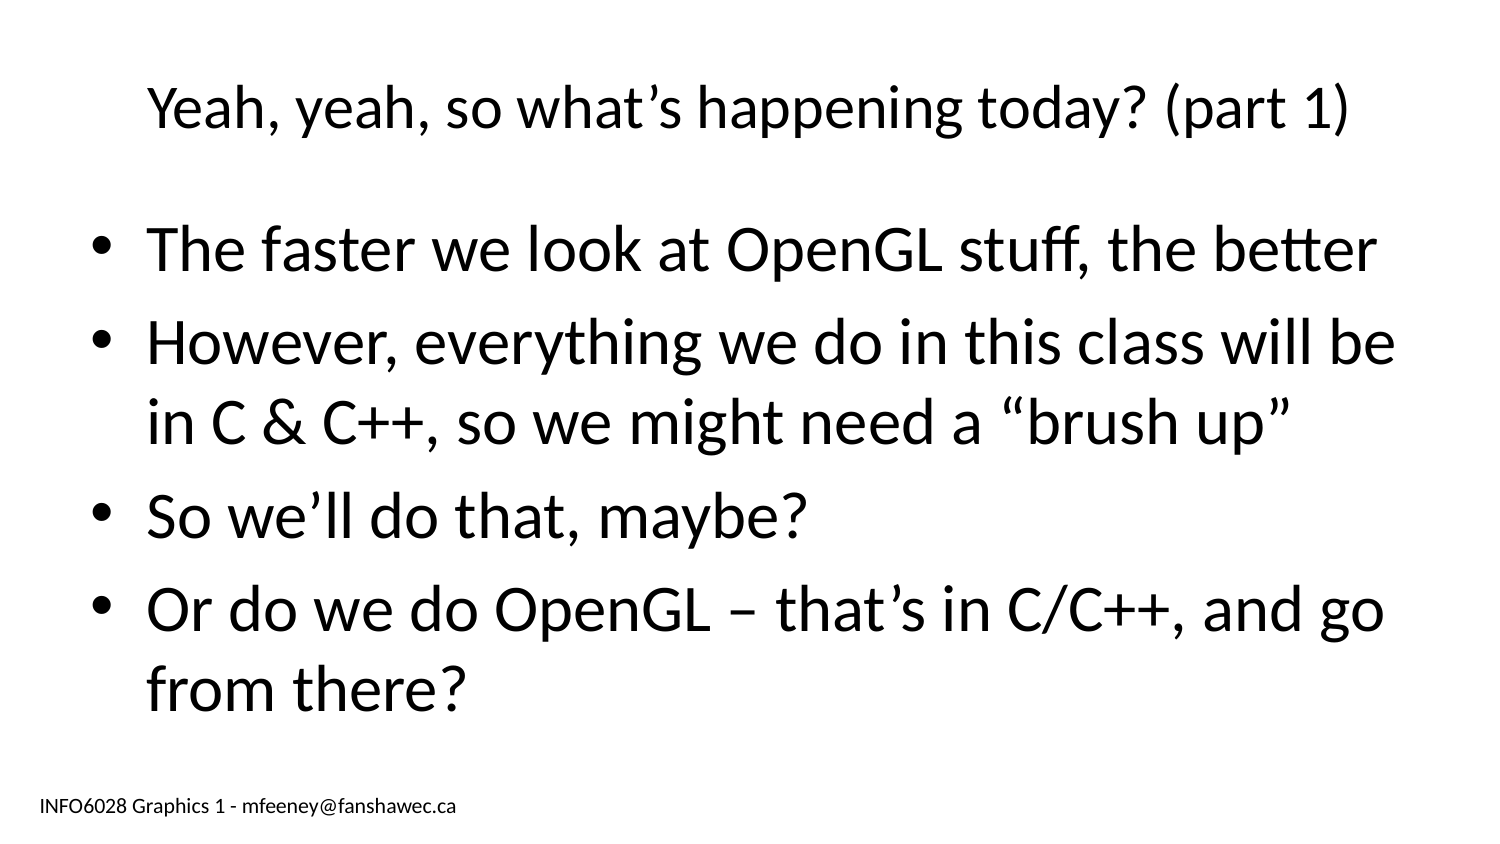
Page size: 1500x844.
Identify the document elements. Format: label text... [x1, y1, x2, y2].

list The faster we look at OpenGL stuff, the better However, everything we do in this class will be in C & C++, so we might need a “brush up” So we’ll do that, maybe? Or do we do OpenGL – that’s in C/C++, and go from there? [75, 196, 1425, 754]
title Yeah, yeah, so what’s happening today? (part 1) [75, 33, 1425, 175]
